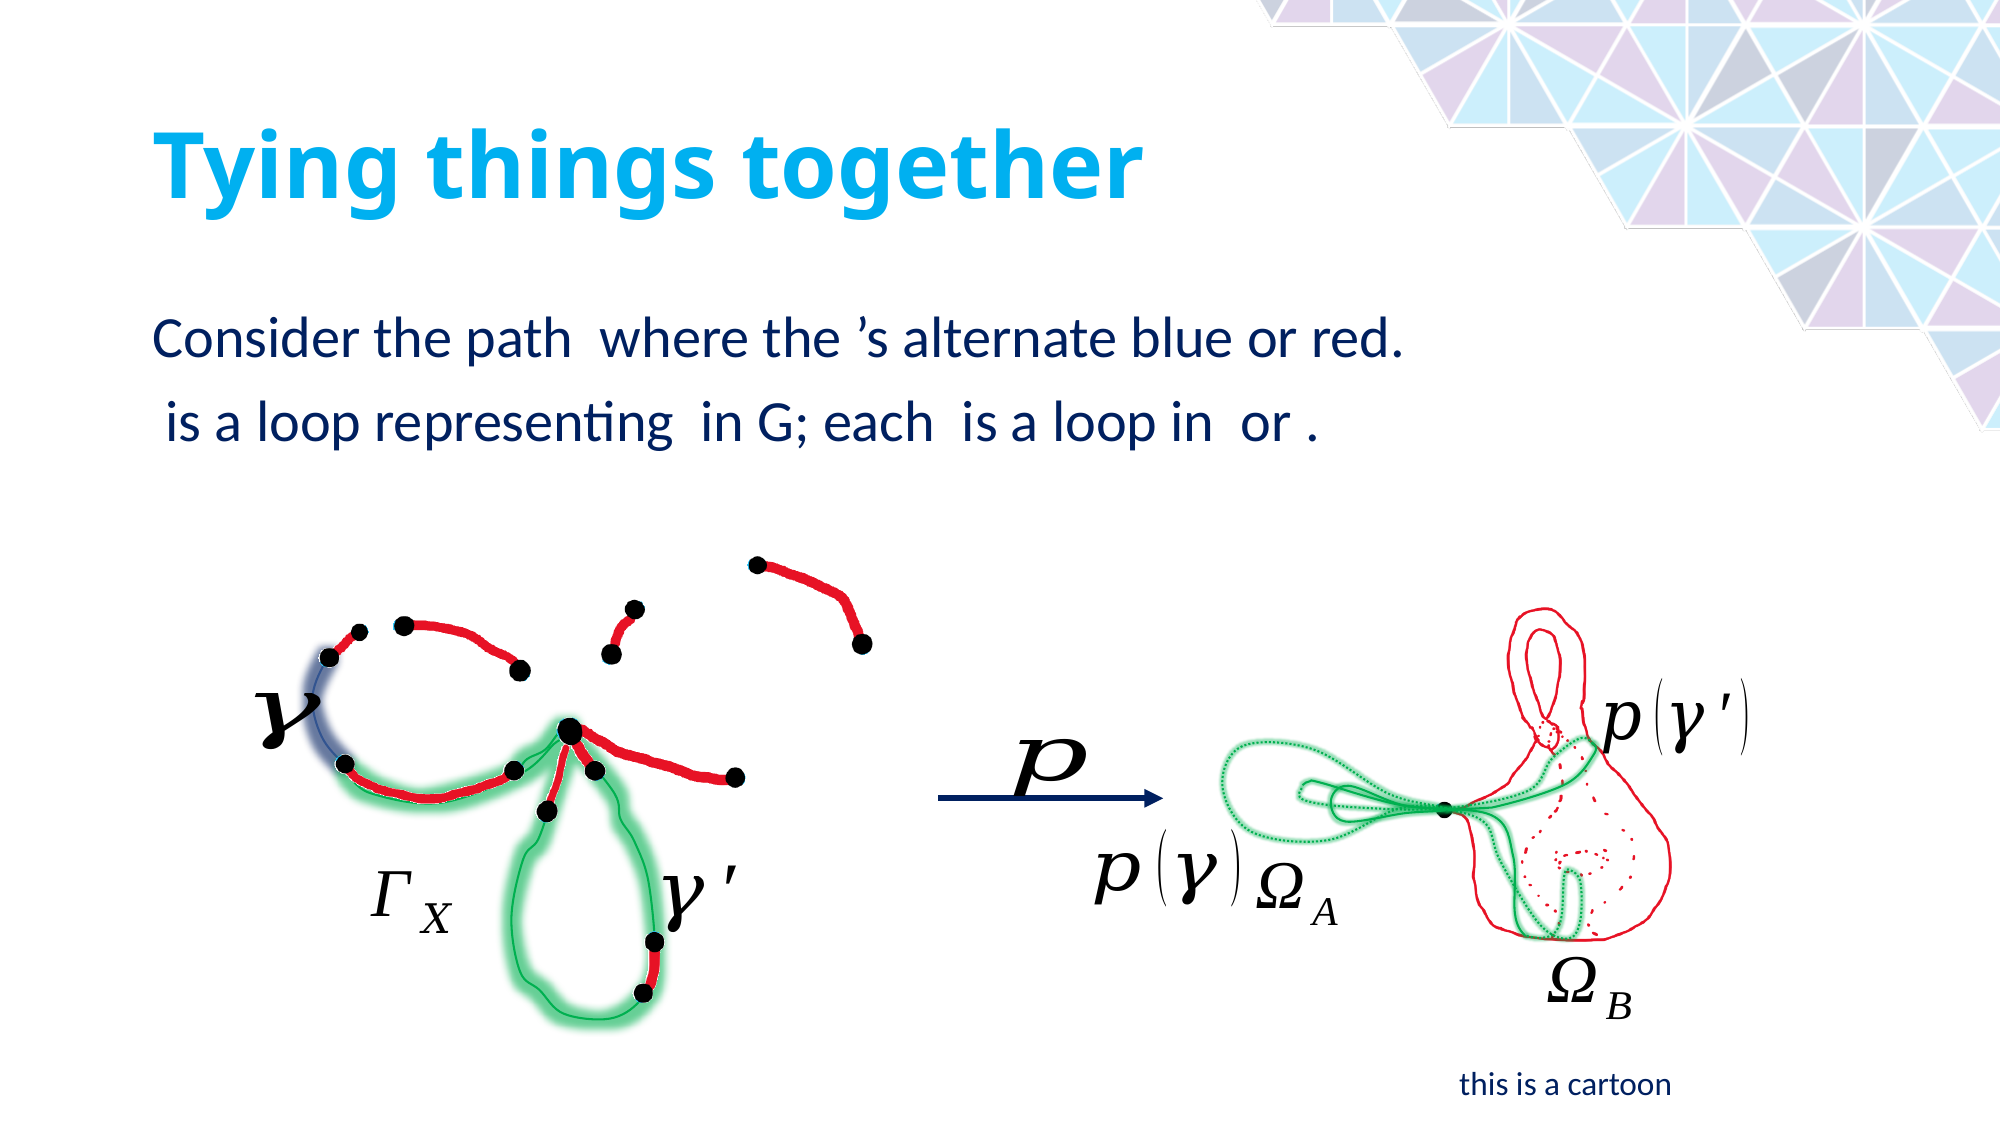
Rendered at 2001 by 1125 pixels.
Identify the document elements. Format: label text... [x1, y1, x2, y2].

title Tying things together [137, 59, 1863, 278]
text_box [242, 655, 281, 766]
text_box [1222, 673, 1753, 939]
picture [1211, 332, 1226, 340]
picture [1210, 0, 2000, 482]
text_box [1091, 751, 1443, 912]
text_box this is a cartoon [1444, 1054, 1695, 1109]
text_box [937, 712, 1164, 799]
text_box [281, 522, 914, 1050]
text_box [1168, 591, 1695, 751]
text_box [1168, 912, 1695, 1029]
